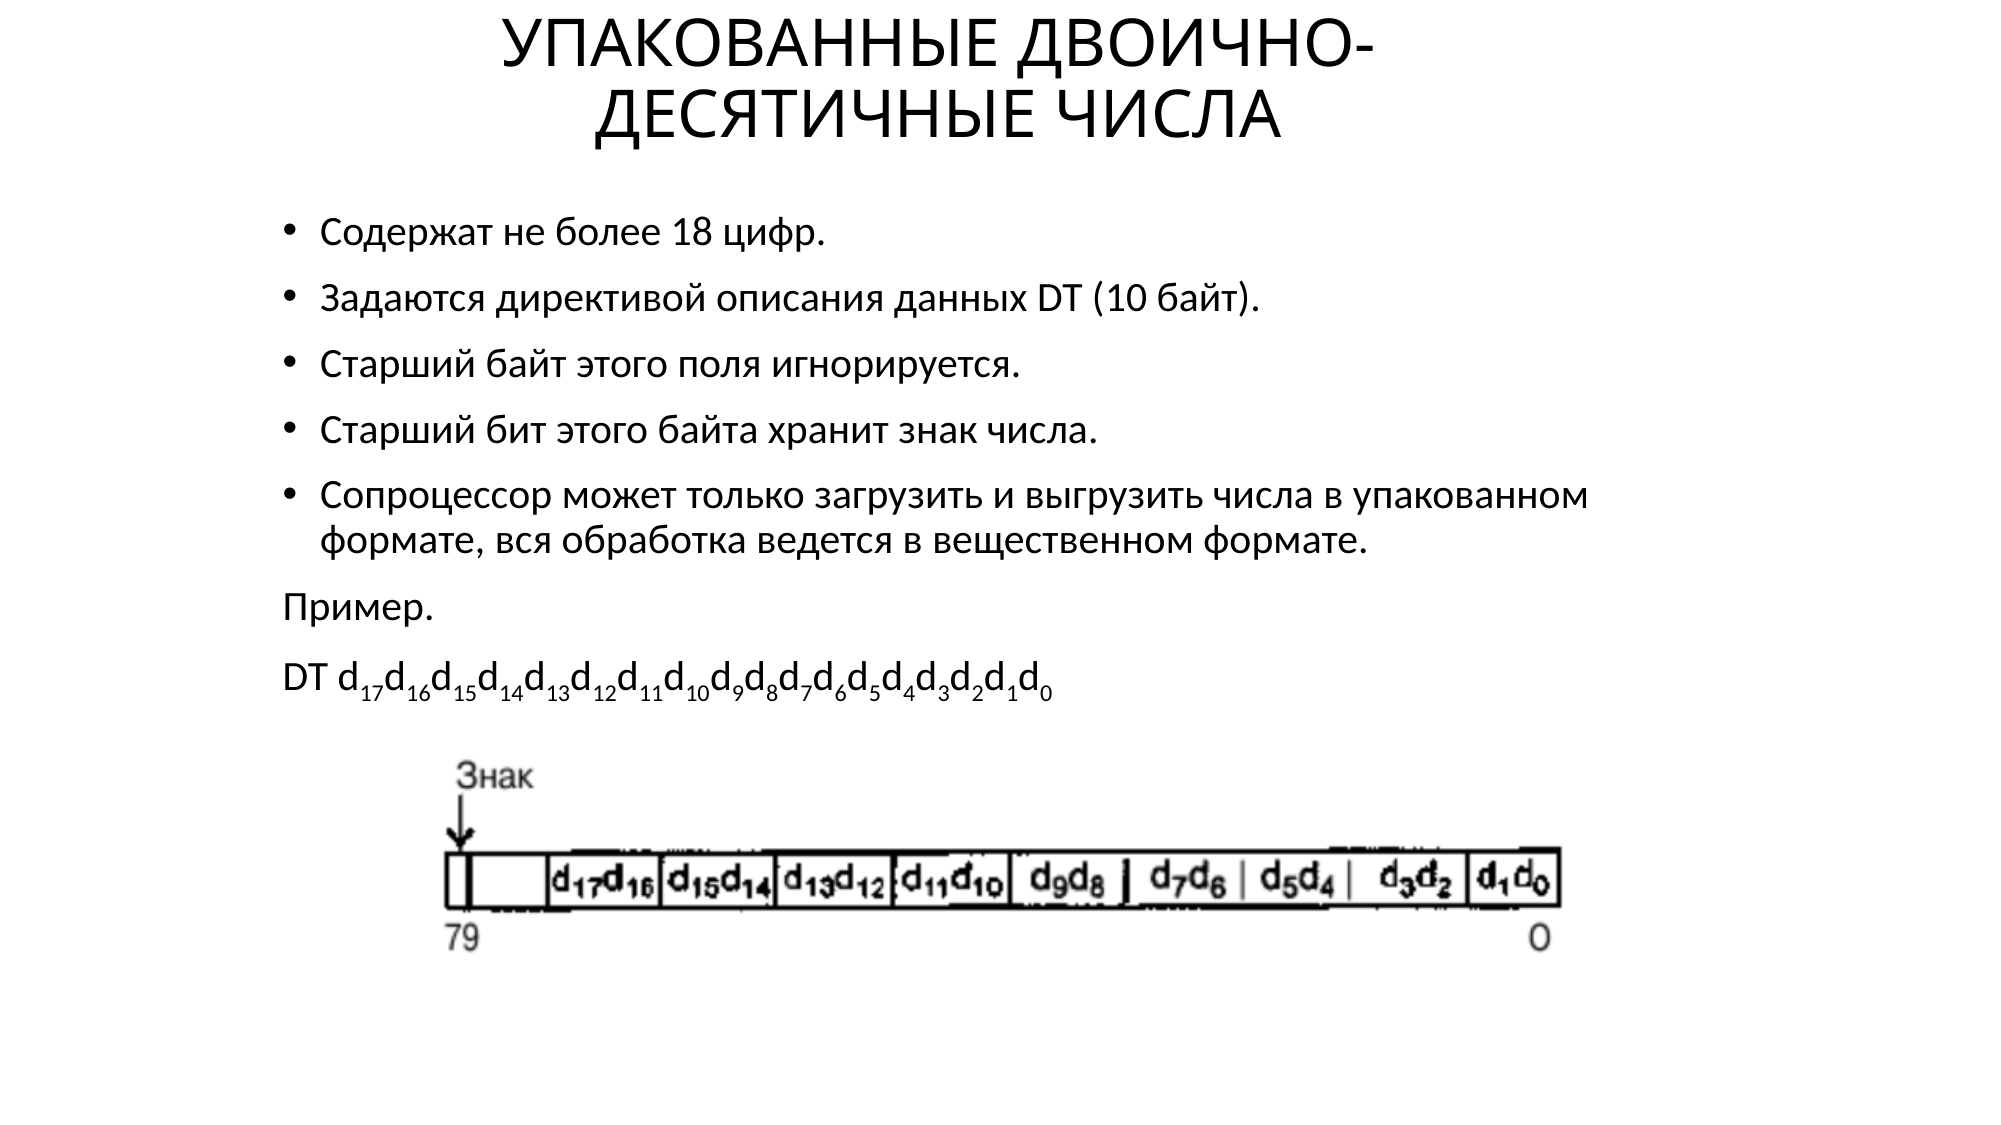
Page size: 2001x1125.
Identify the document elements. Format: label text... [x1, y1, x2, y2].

title УПАКОВАННЫЕ ДВОИЧНО-ДЕСЯТИЧНЫЕ ЧИСЛА [326, 0, 1552, 160]
list Содержат не более 18 цифр. Задаются директивой описания данных DT (10 байт). Старший байт этого поля игнорируется. Старший бит этого байта хранит знак числа. Сопроцессор может только загрузить и выгрузить числа в упакованном формате, вся обработка ведется в вещественном формате. Пример. DT d17d16d15d14d13d12d11d10d9d8d7d6d5d4d3d2d1d0 [267, 160, 1697, 740]
picture [372, 739, 1589, 977]
